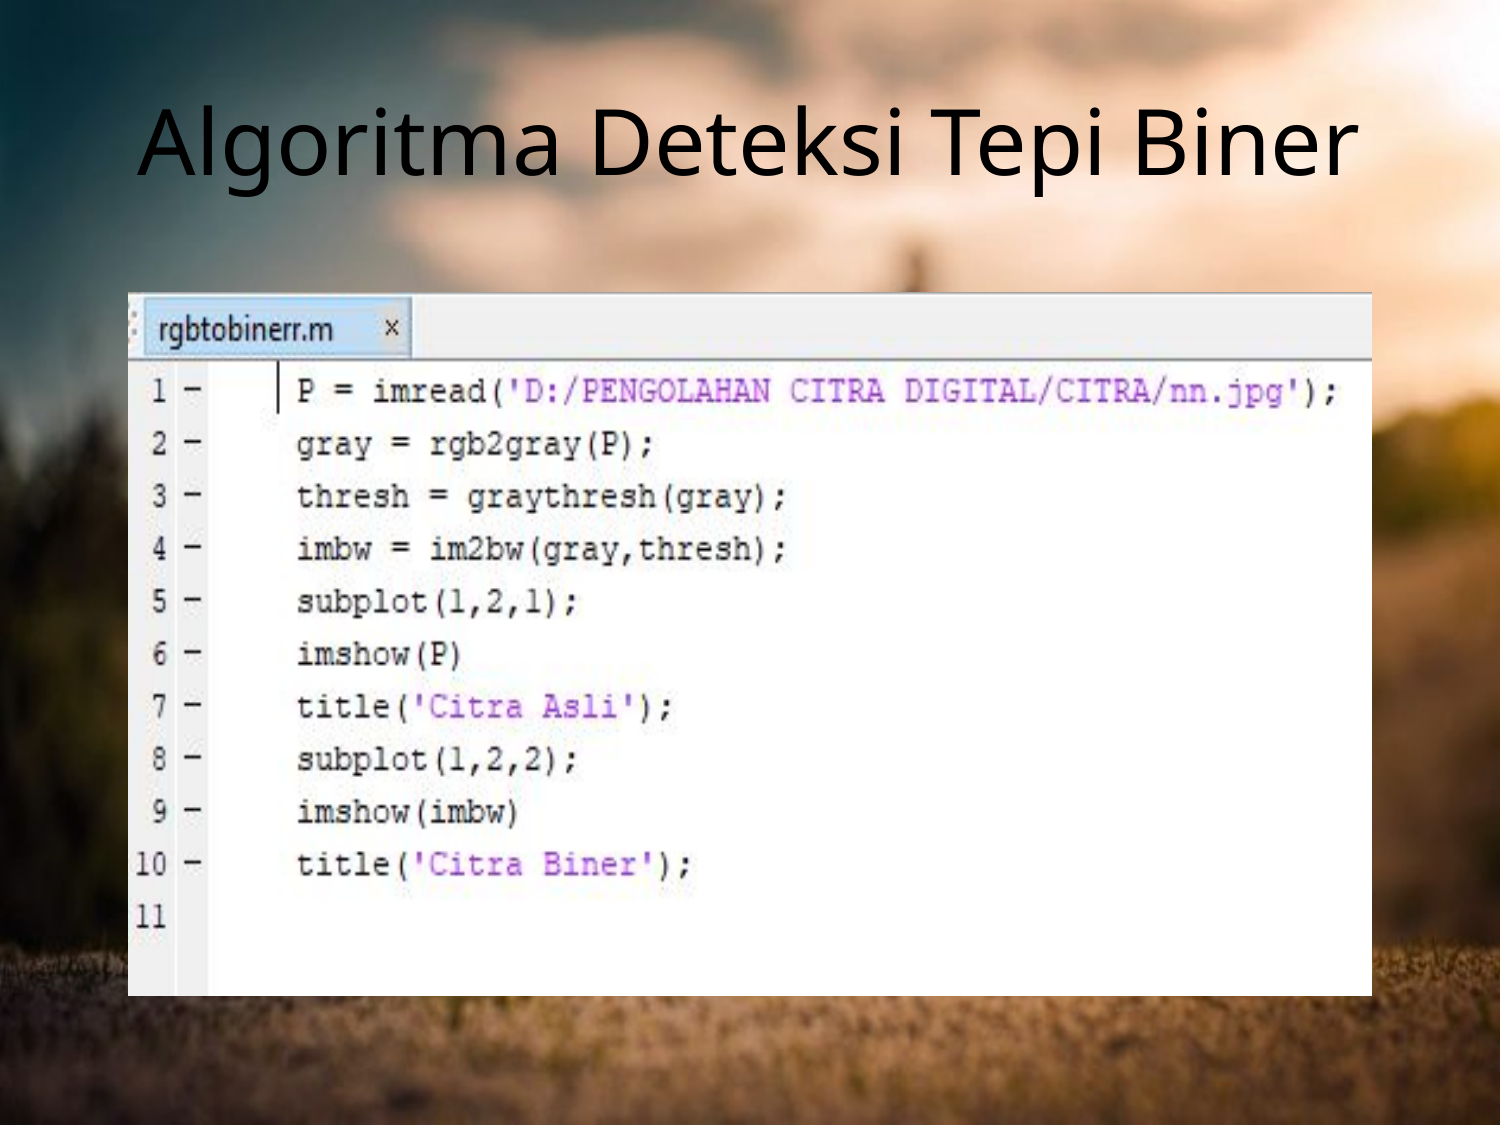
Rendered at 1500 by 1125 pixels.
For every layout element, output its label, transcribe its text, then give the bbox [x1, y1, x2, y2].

picture [0, 0, 1500, 1125]
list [128, 292, 1372, 997]
title Algoritma Deteksi Tepi Biner [75, 45, 1425, 233]
